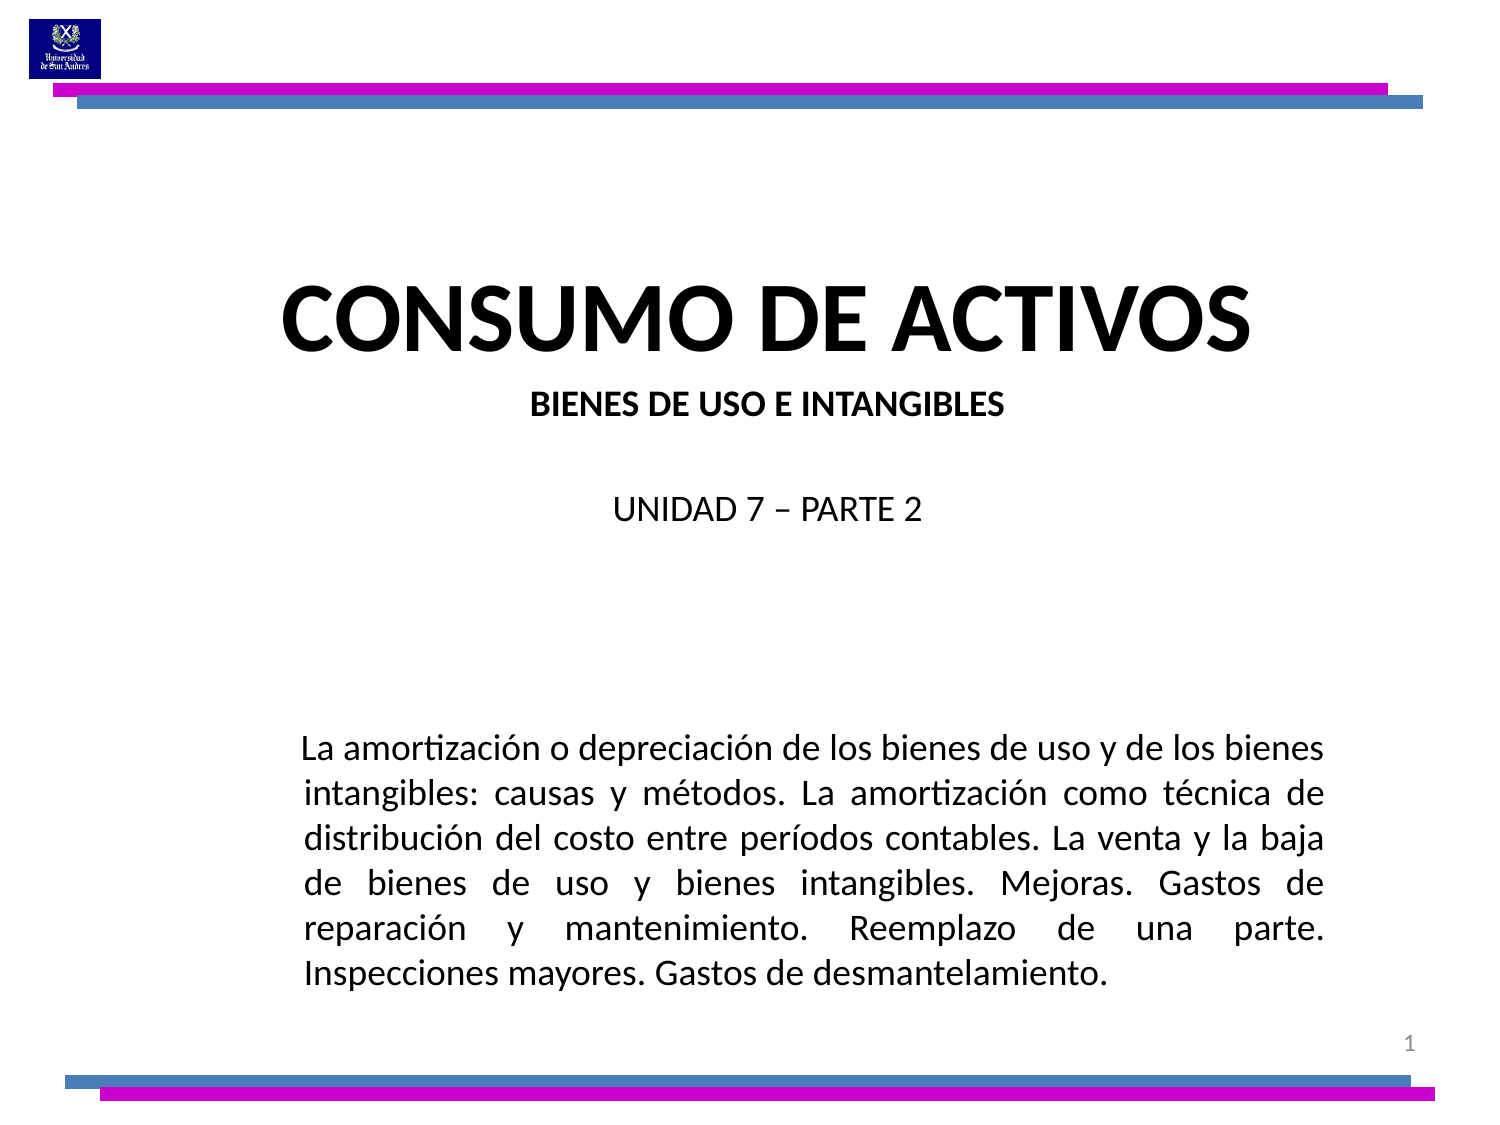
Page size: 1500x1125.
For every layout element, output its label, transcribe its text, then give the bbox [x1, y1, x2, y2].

list CONSUMO DE ACTIVOS BIENES DE USO E INTANGIBLES UNIDAD 7 – PARTE 2 [135, 243, 1400, 651]
slide_number 1 [1080, 1011, 1431, 1072]
text_box La amortización o depreciación de los bienes de uso y de los bienes intangibles: causas y métodos. La amortización como técnica de distribución del costo entre períodos contables. La venta y la baja de bienes de uso y bienes intangibles. Mejoras. Gastos de reparación y mantenimiento. Reemplazo de una parte. Inspecciones mayores. Gastos de desmantelamiento. [242, 715, 1341, 1046]
picture [29, 18, 101, 79]
